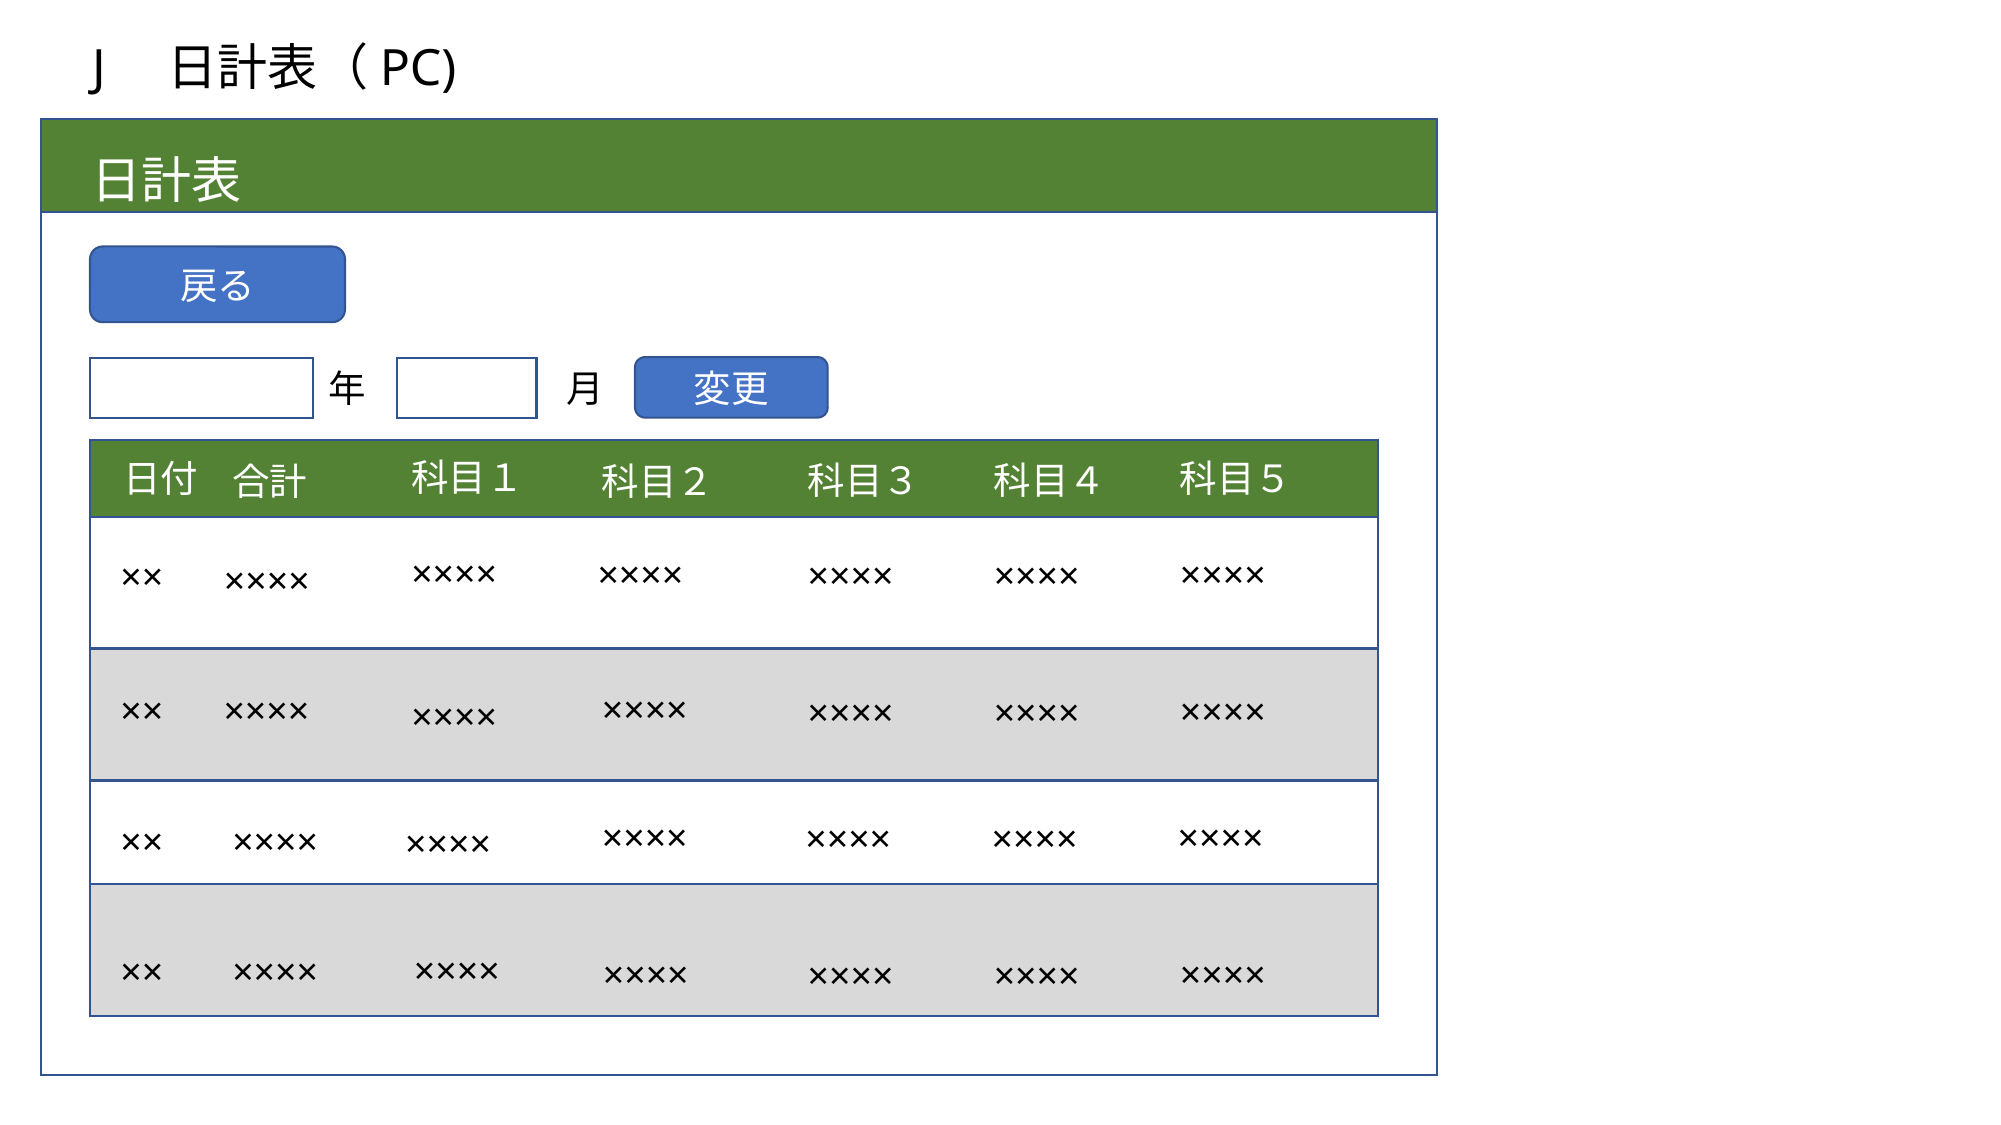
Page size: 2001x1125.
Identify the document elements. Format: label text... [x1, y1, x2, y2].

text_box 年 [313, 357, 396, 418]
text_box ×××× [976, 807, 1159, 868]
text_box ×××× [792, 681, 975, 742]
text_box 合計 [217, 450, 401, 510]
text_box ×××× [588, 943, 770, 1004]
text_box ×× [105, 545, 288, 606]
text_box [89, 779, 1379, 883]
text_box 科目３ [792, 449, 953, 509]
text_box [40, 118, 1438, 213]
text_box ×××× [979, 944, 1161, 1005]
text_box ×××× [209, 549, 391, 610]
text_box 科目５ [1165, 447, 1325, 508]
text_box ×××× [582, 543, 765, 604]
text_box [40, 213, 1438, 1076]
text_box ×××× [288, 679, 391, 740]
text_box [396, 357, 538, 419]
text_box ×××× [1162, 806, 1345, 867]
text_box ×××× [390, 812, 572, 872]
text_box ×××× [1165, 680, 1347, 741]
text_box ×××× [217, 810, 400, 871]
text_box ×××× [979, 544, 1161, 605]
text_box ×××× [396, 542, 578, 603]
text_box 日計表 [76, 140, 524, 216]
text_box ×× [105, 679, 288, 740]
text_box ×××× [587, 678, 769, 739]
text_box ×××× [792, 544, 975, 605]
text_box ×××× [792, 944, 975, 1005]
text_box [89, 357, 314, 419]
text_box J 日計表（PC) [77, 28, 1270, 104]
text_box ×××× [396, 685, 578, 746]
text_box 戻る [88, 245, 347, 324]
text_box 科目４ [978, 449, 1139, 509]
text_box ×× [105, 810, 288, 870]
text_box [89, 439, 1379, 516]
text_box ×××× [790, 807, 973, 868]
text_box 変更 [633, 356, 829, 419]
text_box ×××× [399, 940, 581, 1000]
text_box [89, 516, 1379, 648]
text_box ×× [105, 940, 288, 1001]
text_box [89, 883, 1379, 1017]
text_box 科目２ [587, 450, 747, 510]
text_box [89, 648, 1379, 779]
text_box ×××× [587, 806, 769, 867]
text_box ×××× [1165, 943, 1347, 1003]
text_box ×××× [288, 940, 400, 1001]
text_box ×××× [1165, 543, 1347, 604]
text_box 月 [551, 357, 692, 439]
text_box ×××× [979, 681, 1161, 742]
text_box 科目１ [396, 446, 556, 507]
text_box 日付 [108, 447, 292, 508]
